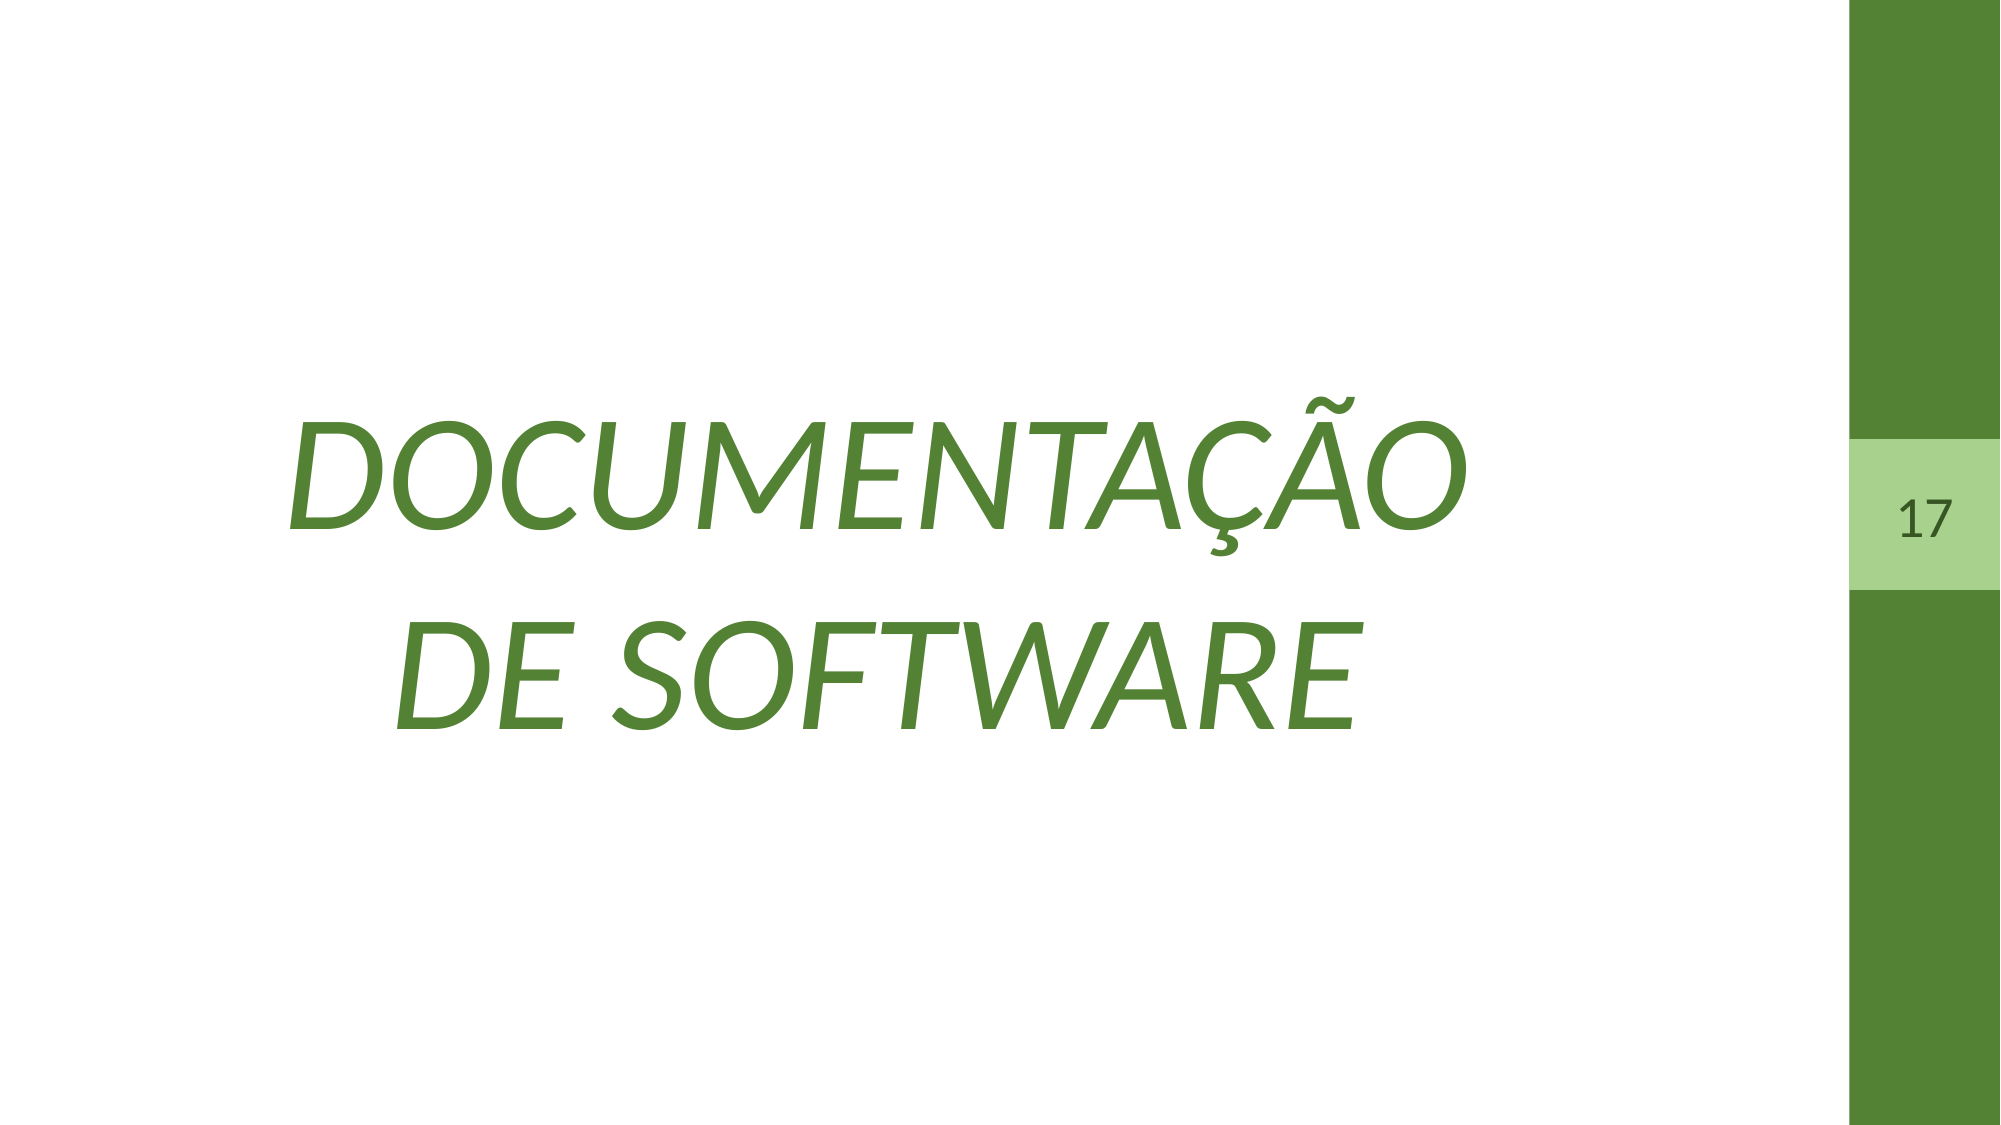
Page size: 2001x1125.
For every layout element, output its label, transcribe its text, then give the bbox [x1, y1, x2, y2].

text_box [1848, 591, 2000, 1125]
text_box 17 [1848, 438, 2000, 591]
text_box [1848, 0, 2000, 438]
text_box DOCUMENTAÇÃO DE SOFTWARE [252, 355, 1502, 771]
